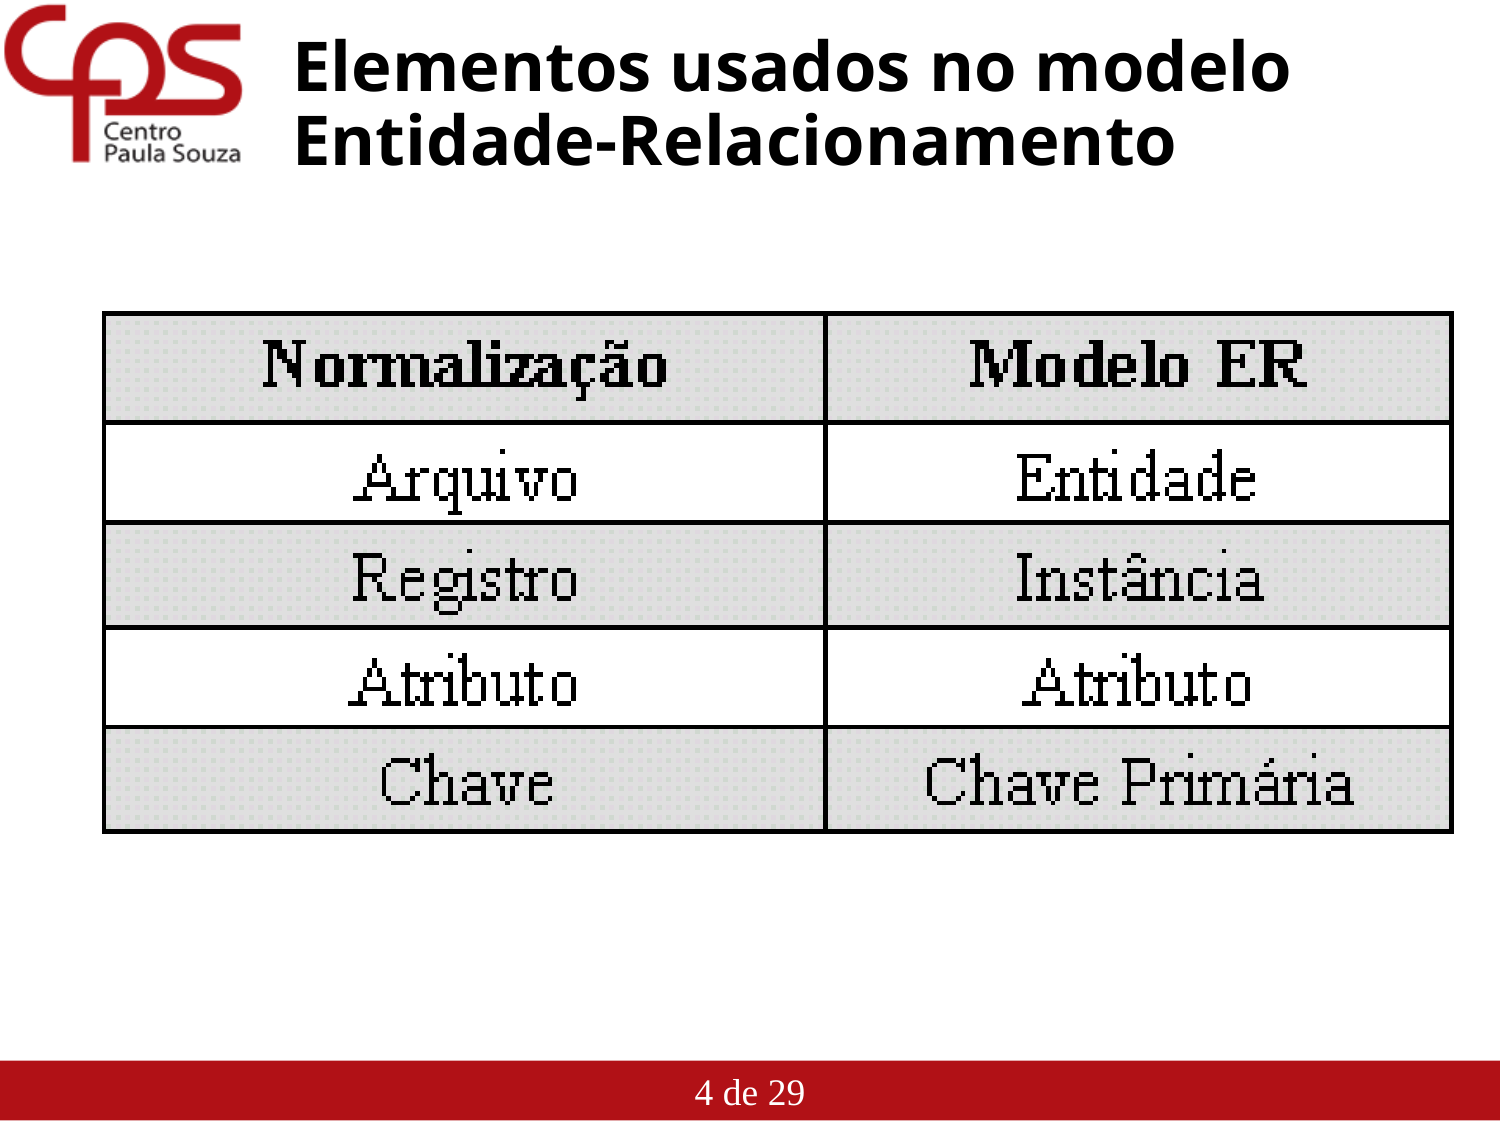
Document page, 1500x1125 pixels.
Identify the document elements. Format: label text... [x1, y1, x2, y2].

picture [88, 302, 1464, 844]
picture [0, 0, 250, 177]
title Elementos usados no modelo Entidade-Relacionamento [277, 24, 1500, 225]
